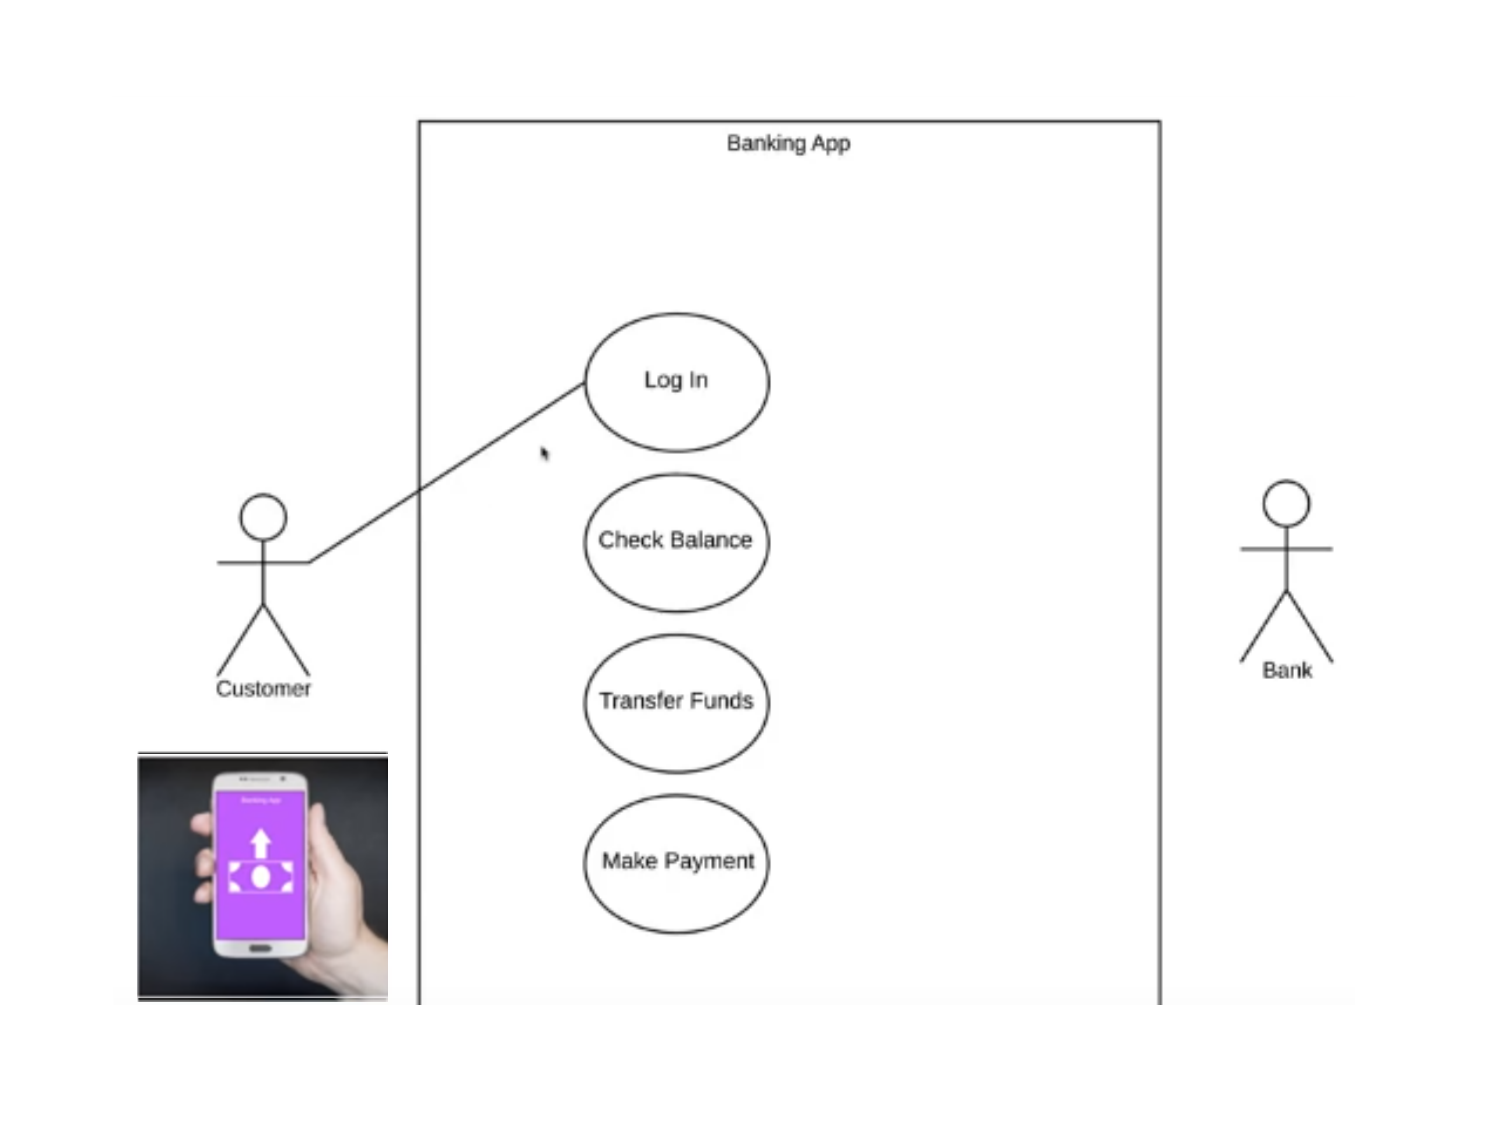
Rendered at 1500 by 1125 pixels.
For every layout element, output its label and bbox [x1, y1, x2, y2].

picture [112, 95, 1355, 1006]
